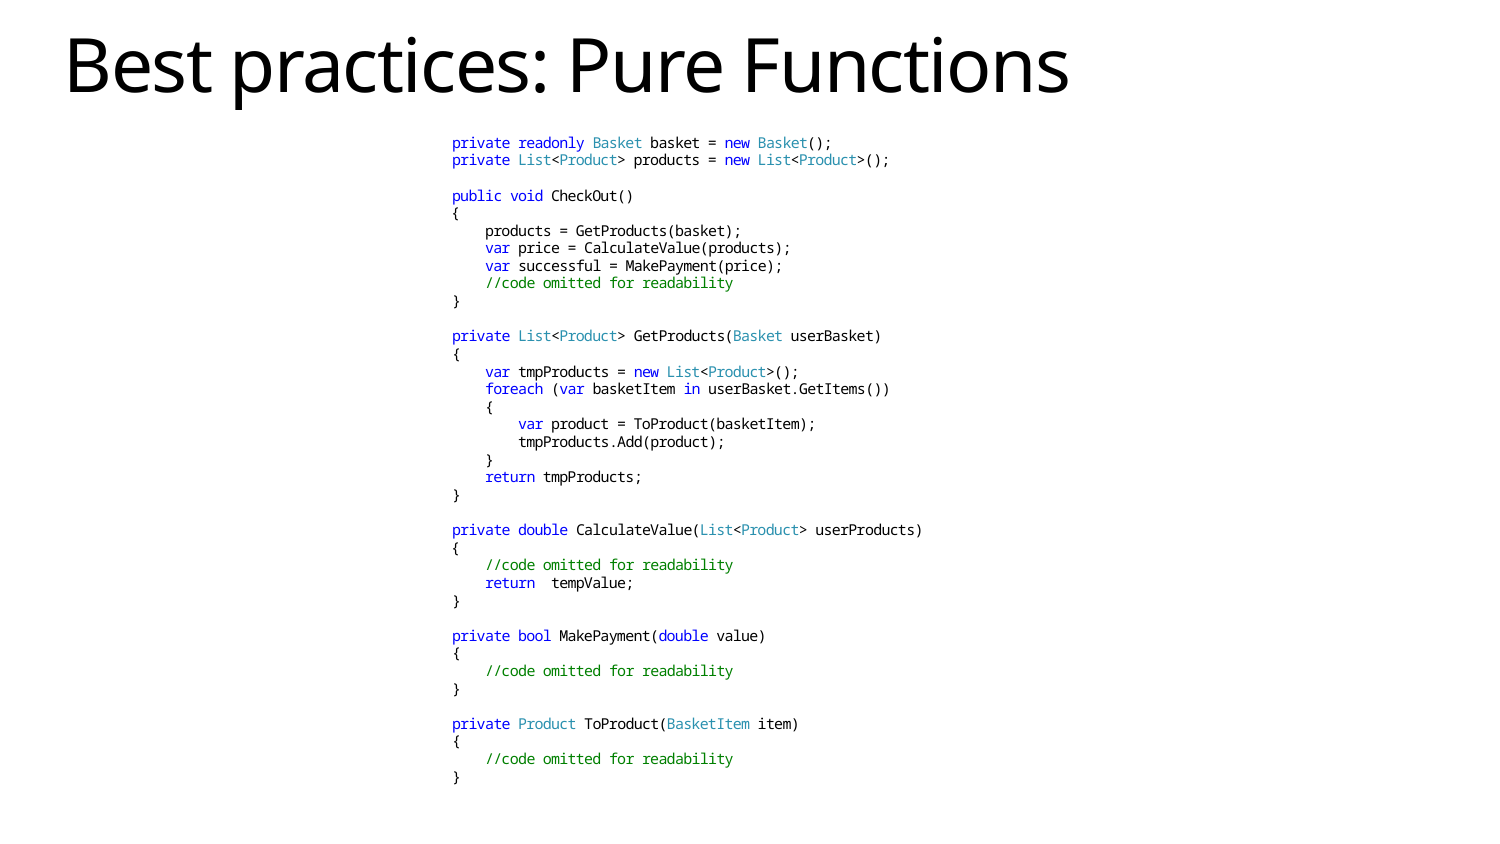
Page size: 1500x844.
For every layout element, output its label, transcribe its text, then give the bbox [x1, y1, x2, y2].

title Best practices: Pure Functions [63, 28, 1436, 110]
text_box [352, 134, 1113, 802]
